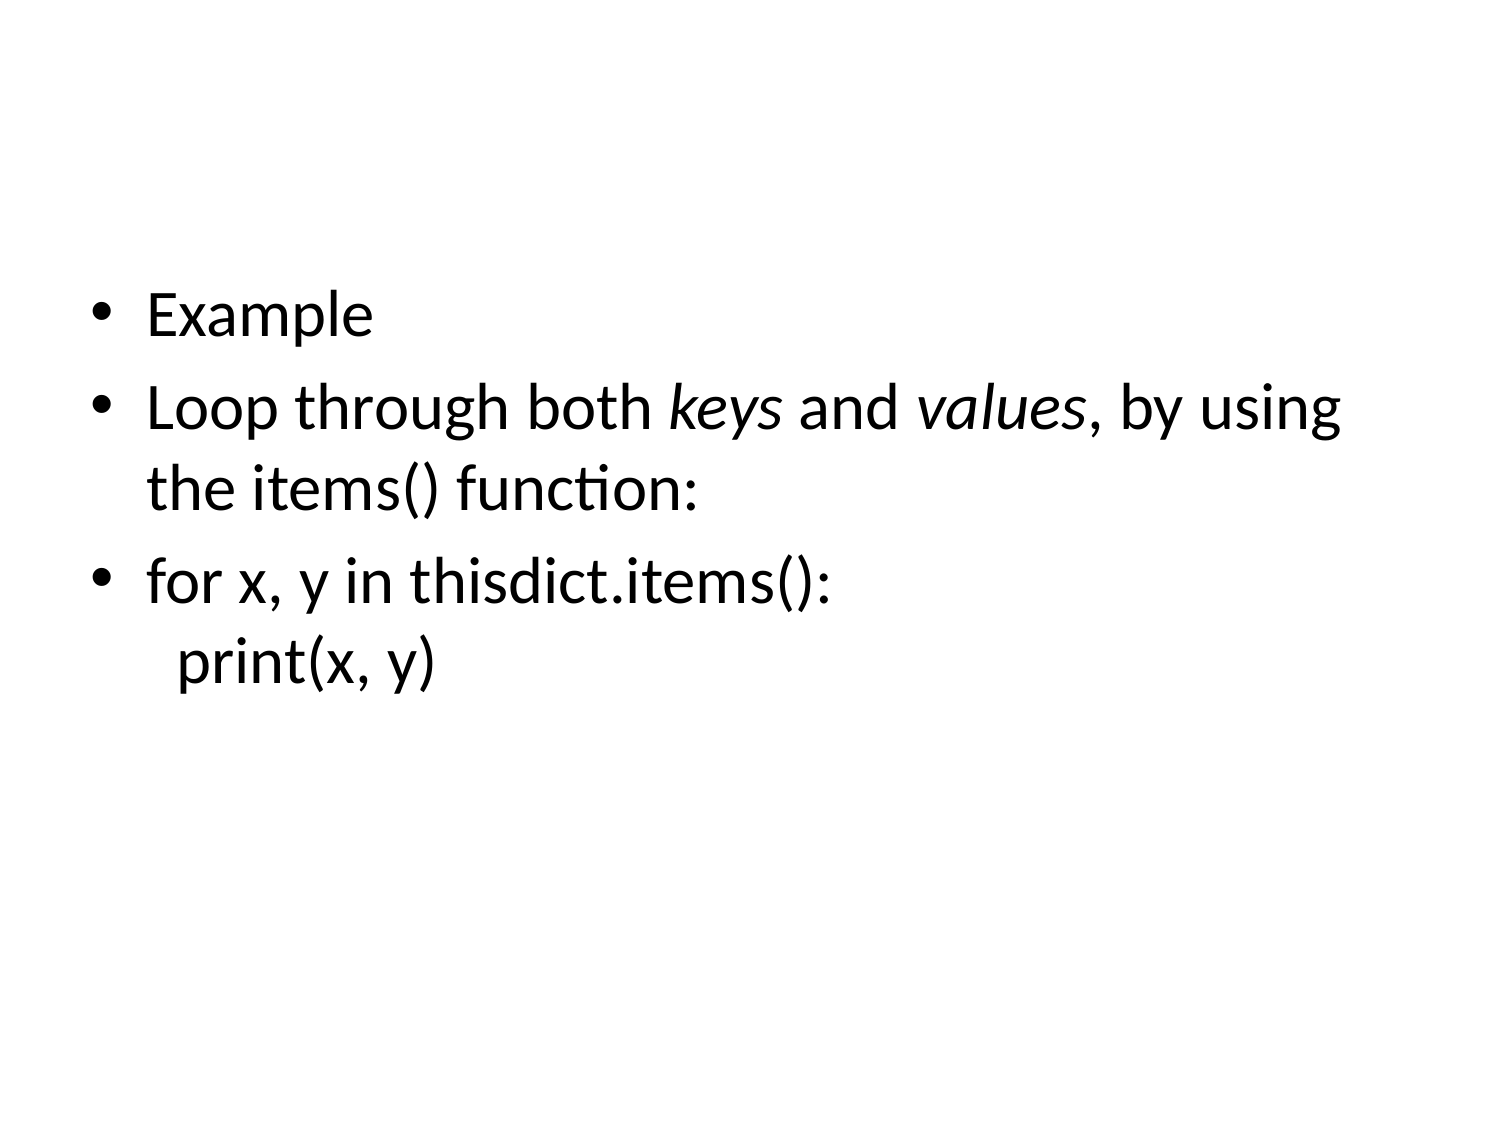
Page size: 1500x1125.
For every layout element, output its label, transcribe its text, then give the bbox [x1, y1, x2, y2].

list Example Loop through both keys and values, by using the items() function: for x, y in thisdict.items(): print(x, y) [75, 262, 1425, 1005]
